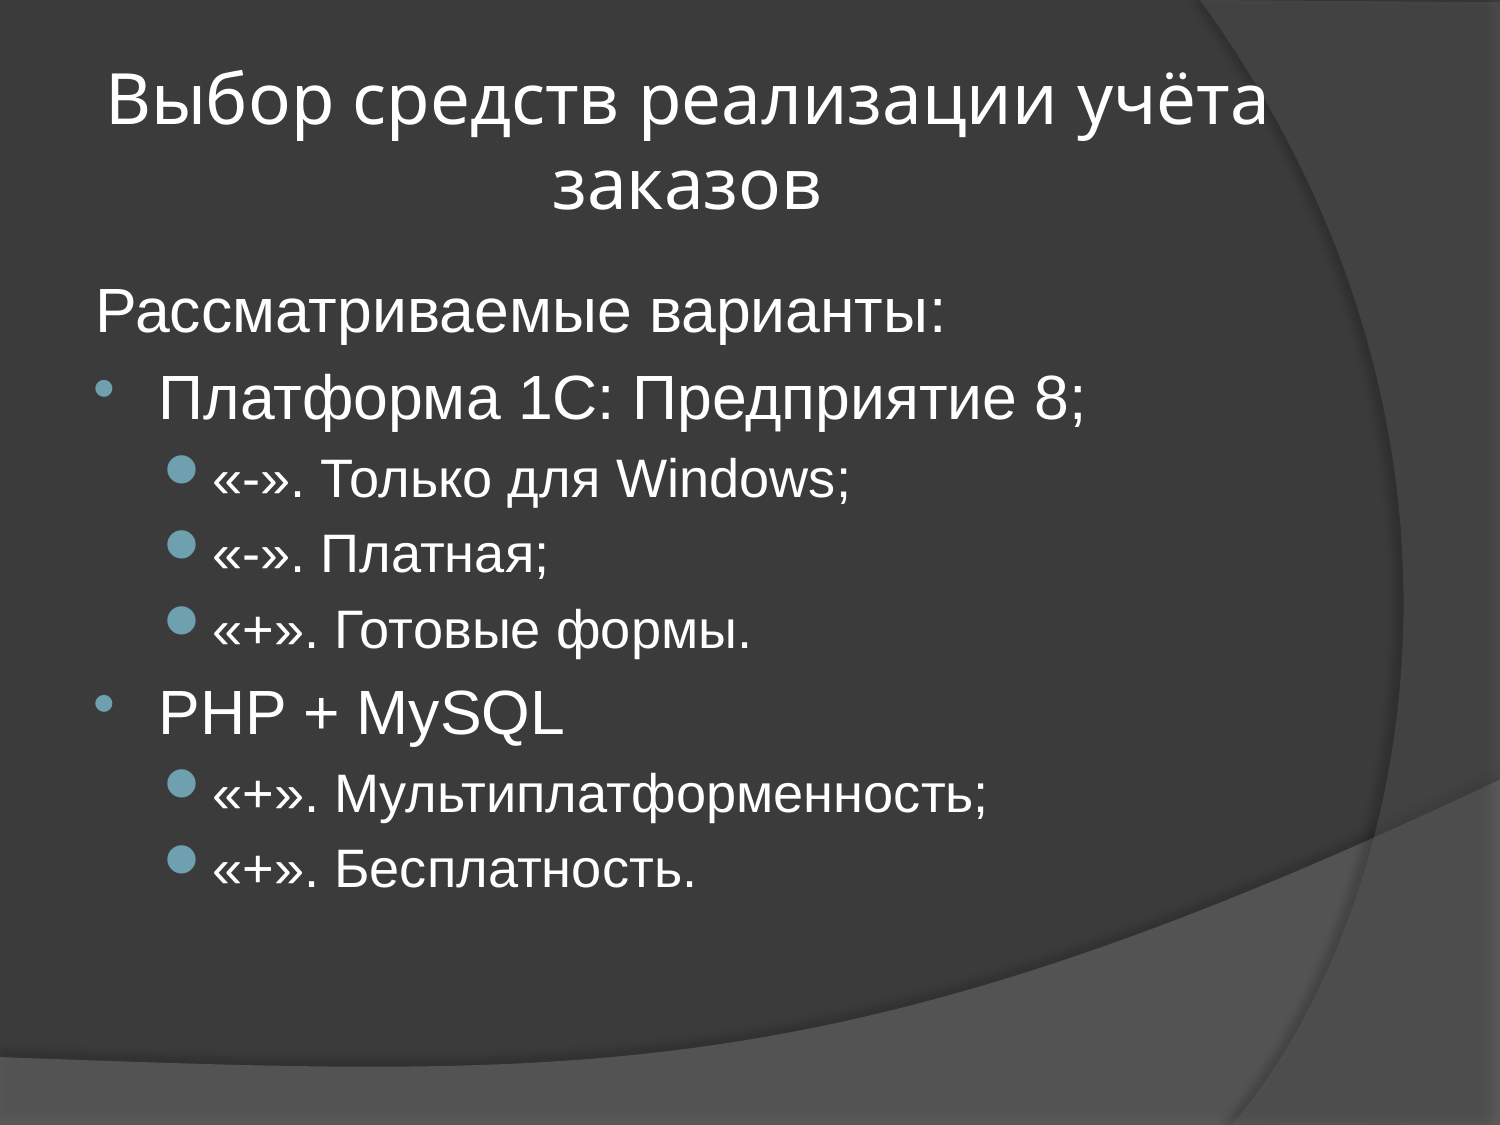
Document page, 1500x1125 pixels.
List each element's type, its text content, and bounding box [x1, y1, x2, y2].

title Выбор средств реализации учёта заказов [75, 45, 1300, 233]
list Рассматриваемые варианты: Платформа 1С: Предприятие 8; «-». Только для Windows; «-». Платная; «+». Готовые формы. PHP + MySQL «+». Мультиплатформенность; «+». Бесплатность. [75, 262, 1436, 1005]
